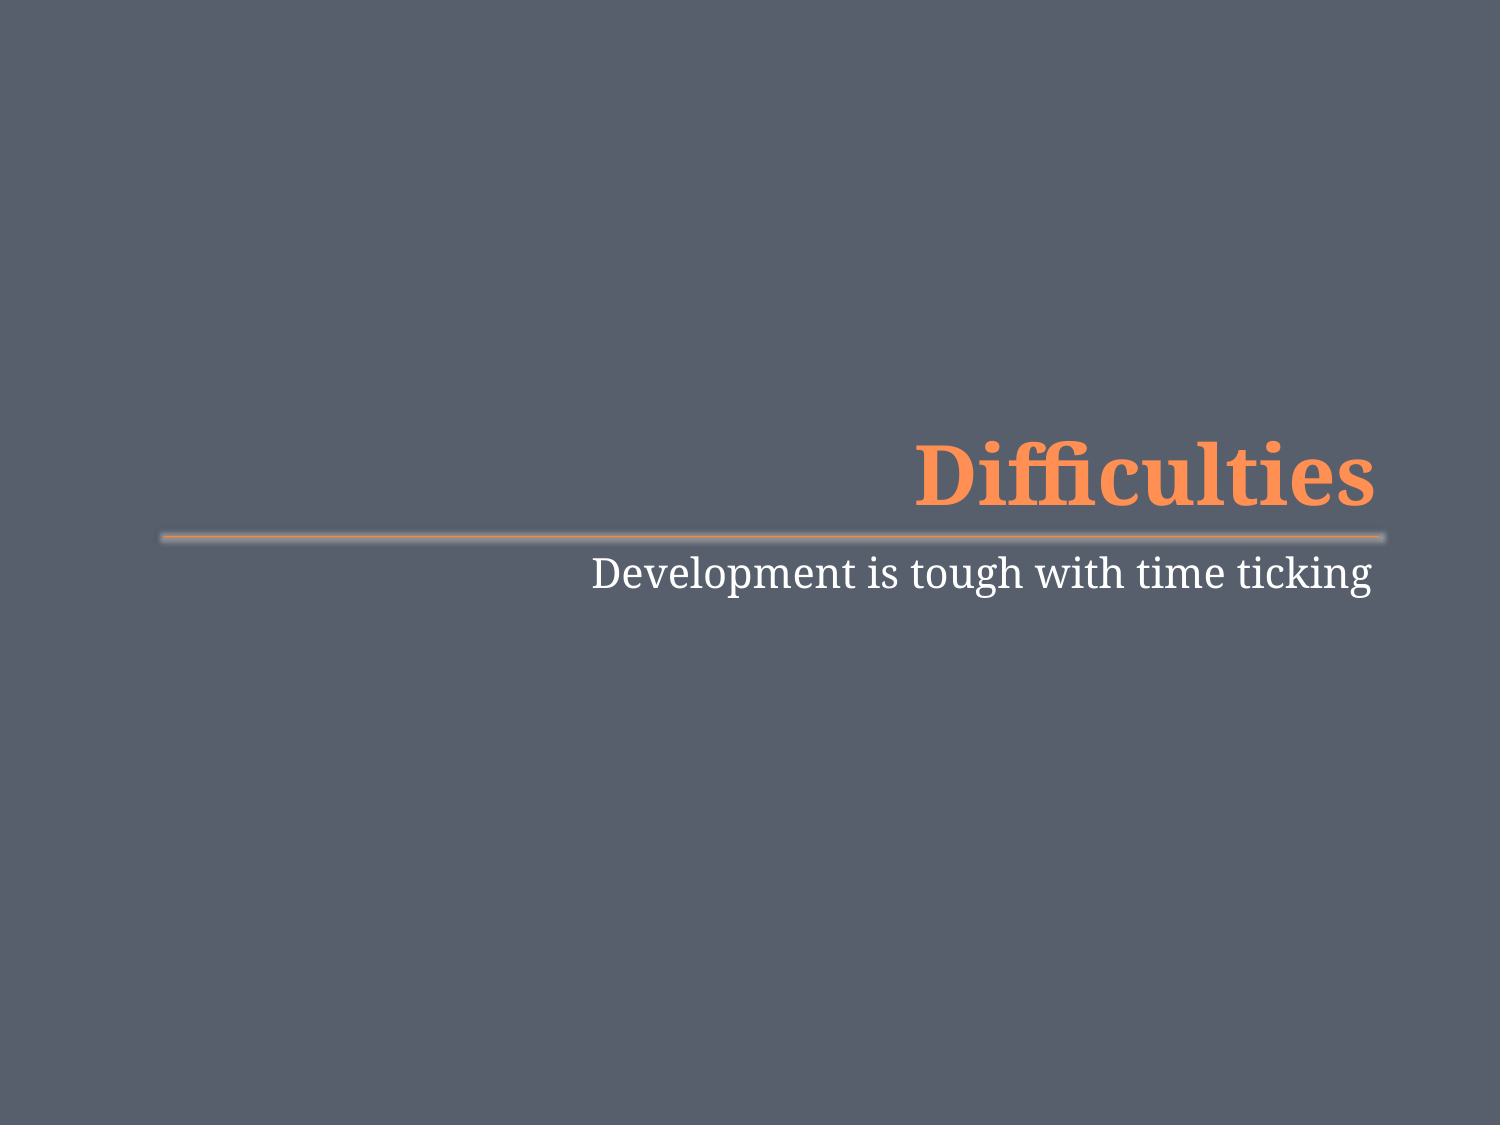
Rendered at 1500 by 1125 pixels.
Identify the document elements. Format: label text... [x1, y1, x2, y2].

list Development is tough with time ticking [118, 539, 1394, 787]
title Difficulties [118, 81, 1394, 530]
